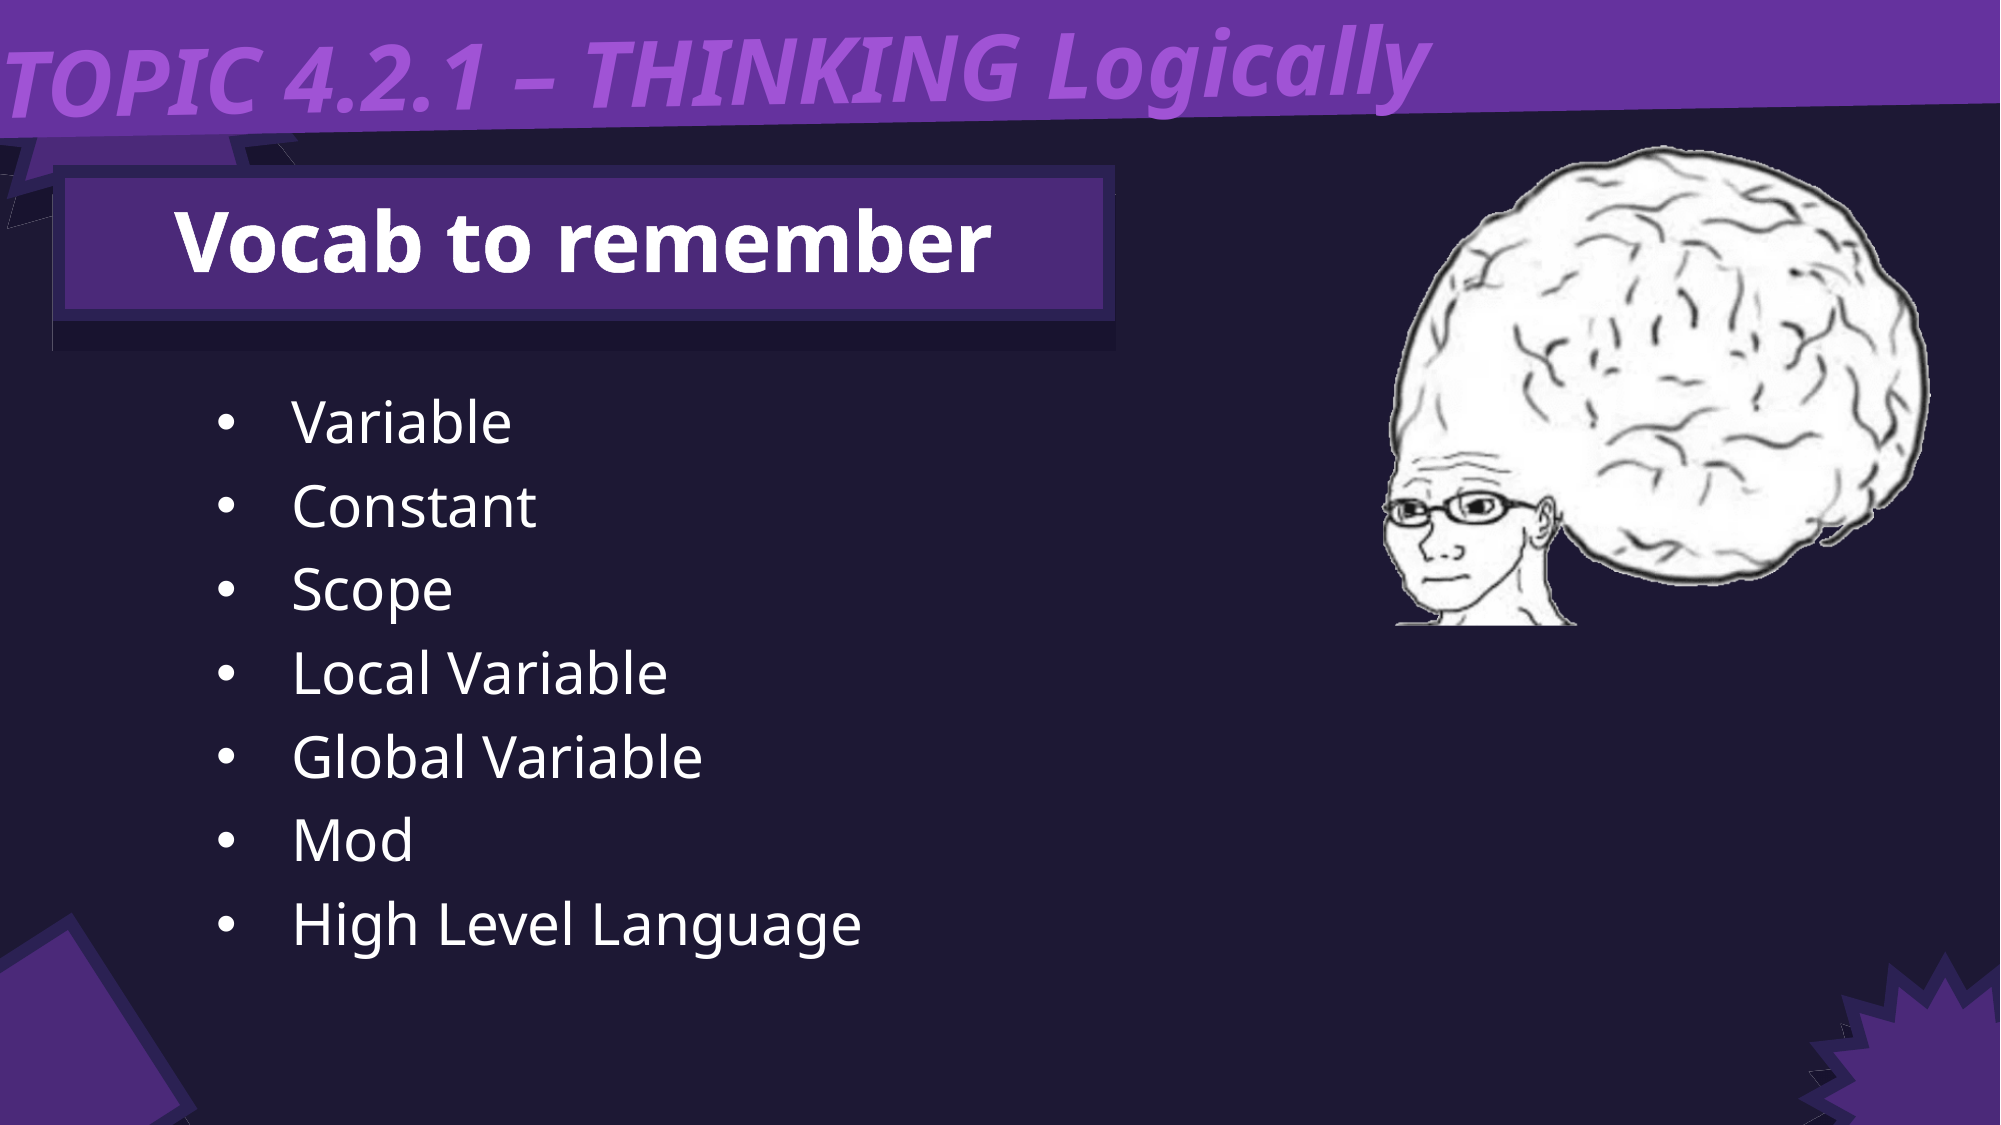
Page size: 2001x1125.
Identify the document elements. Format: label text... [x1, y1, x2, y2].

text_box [0, 0, 2000, 126]
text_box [58, 170, 1110, 316]
text_box [1807, 961, 2000, 1125]
picture [1381, 111, 1932, 661]
text_box [0, 919, 192, 1125]
subtitle Variable Constant Scope Local Variable Global Variable Mod High Level Language [201, 385, 1702, 1034]
text_box [0, 134, 290, 193]
